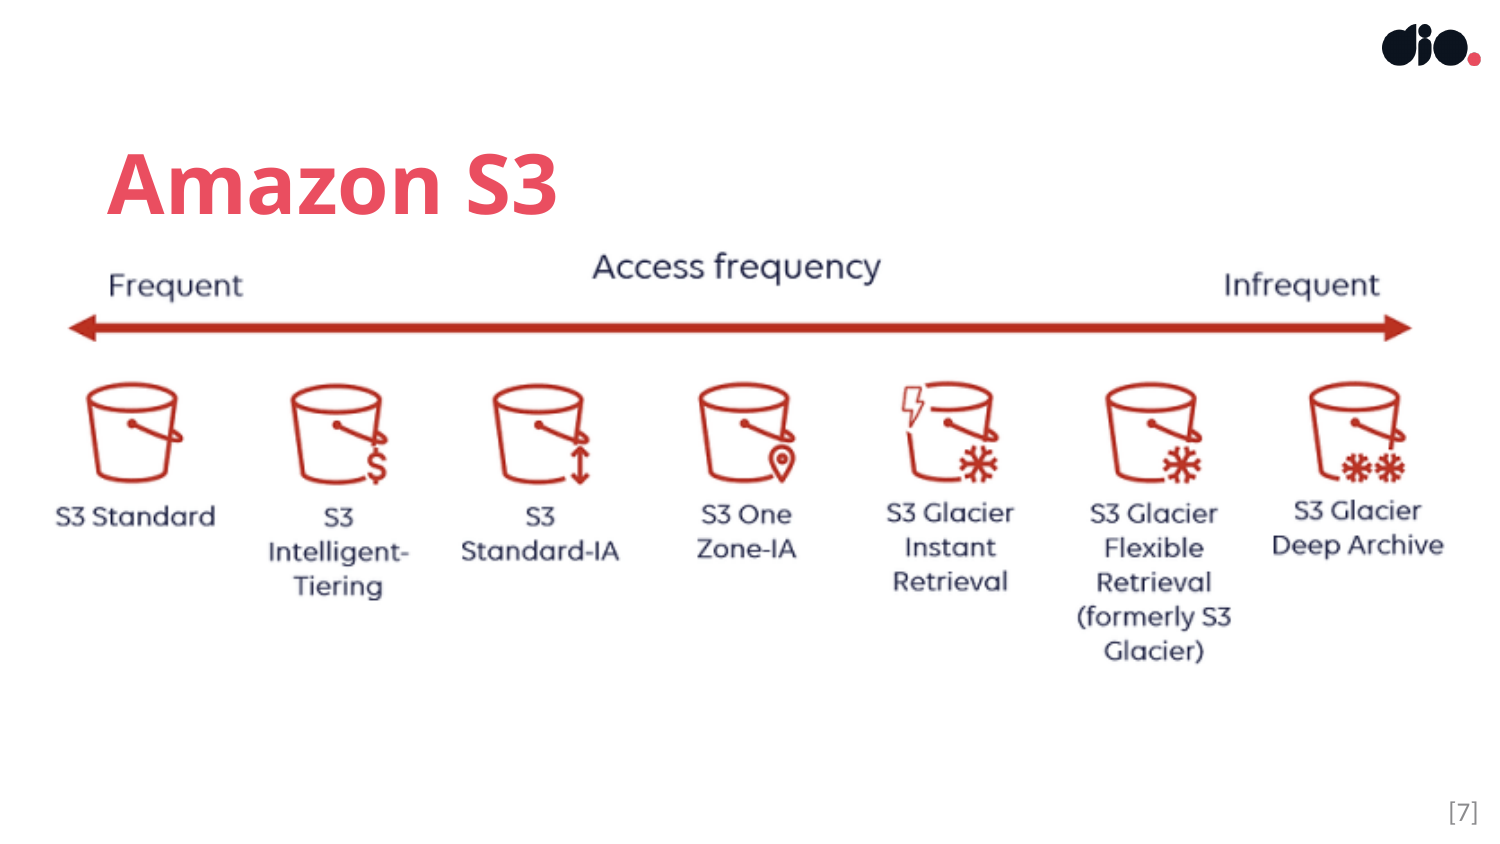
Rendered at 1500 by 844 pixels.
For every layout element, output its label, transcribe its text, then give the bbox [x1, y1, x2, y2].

text_box Amazon S3 [92, 104, 1408, 227]
slide_number [7] [1403, 779, 1494, 844]
picture [1382, 24, 1481, 66]
picture [32, 227, 1468, 687]
